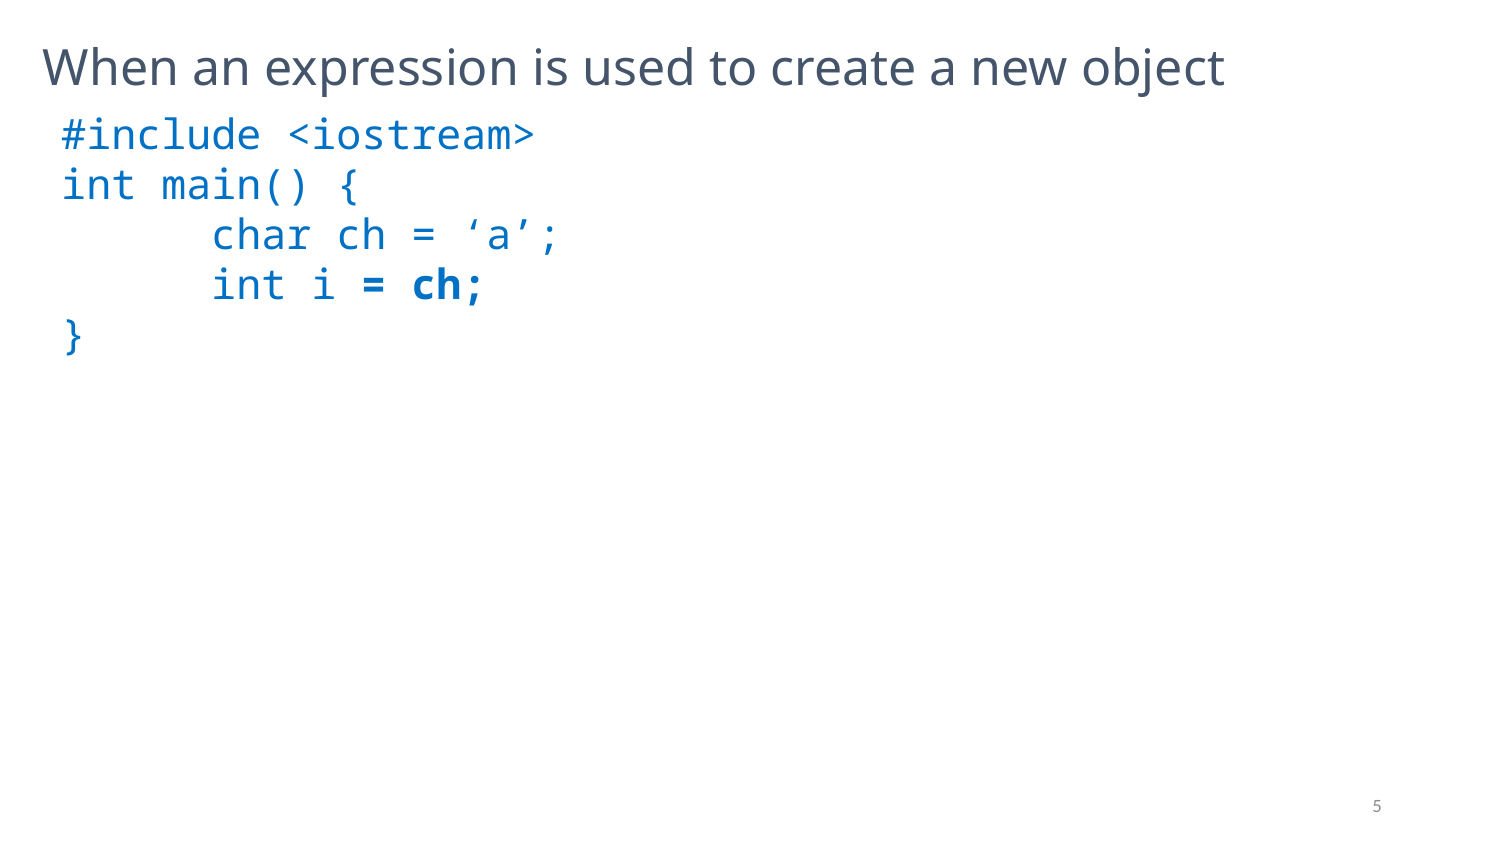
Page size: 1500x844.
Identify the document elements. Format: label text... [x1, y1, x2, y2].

list #include <iostream> int main() { char ch = ‘a’; int i = ch; } [46, 100, 1396, 686]
slide_number 5 [1059, 782, 1397, 827]
title When an expression is used to create a new object [27, 21, 1378, 117]
